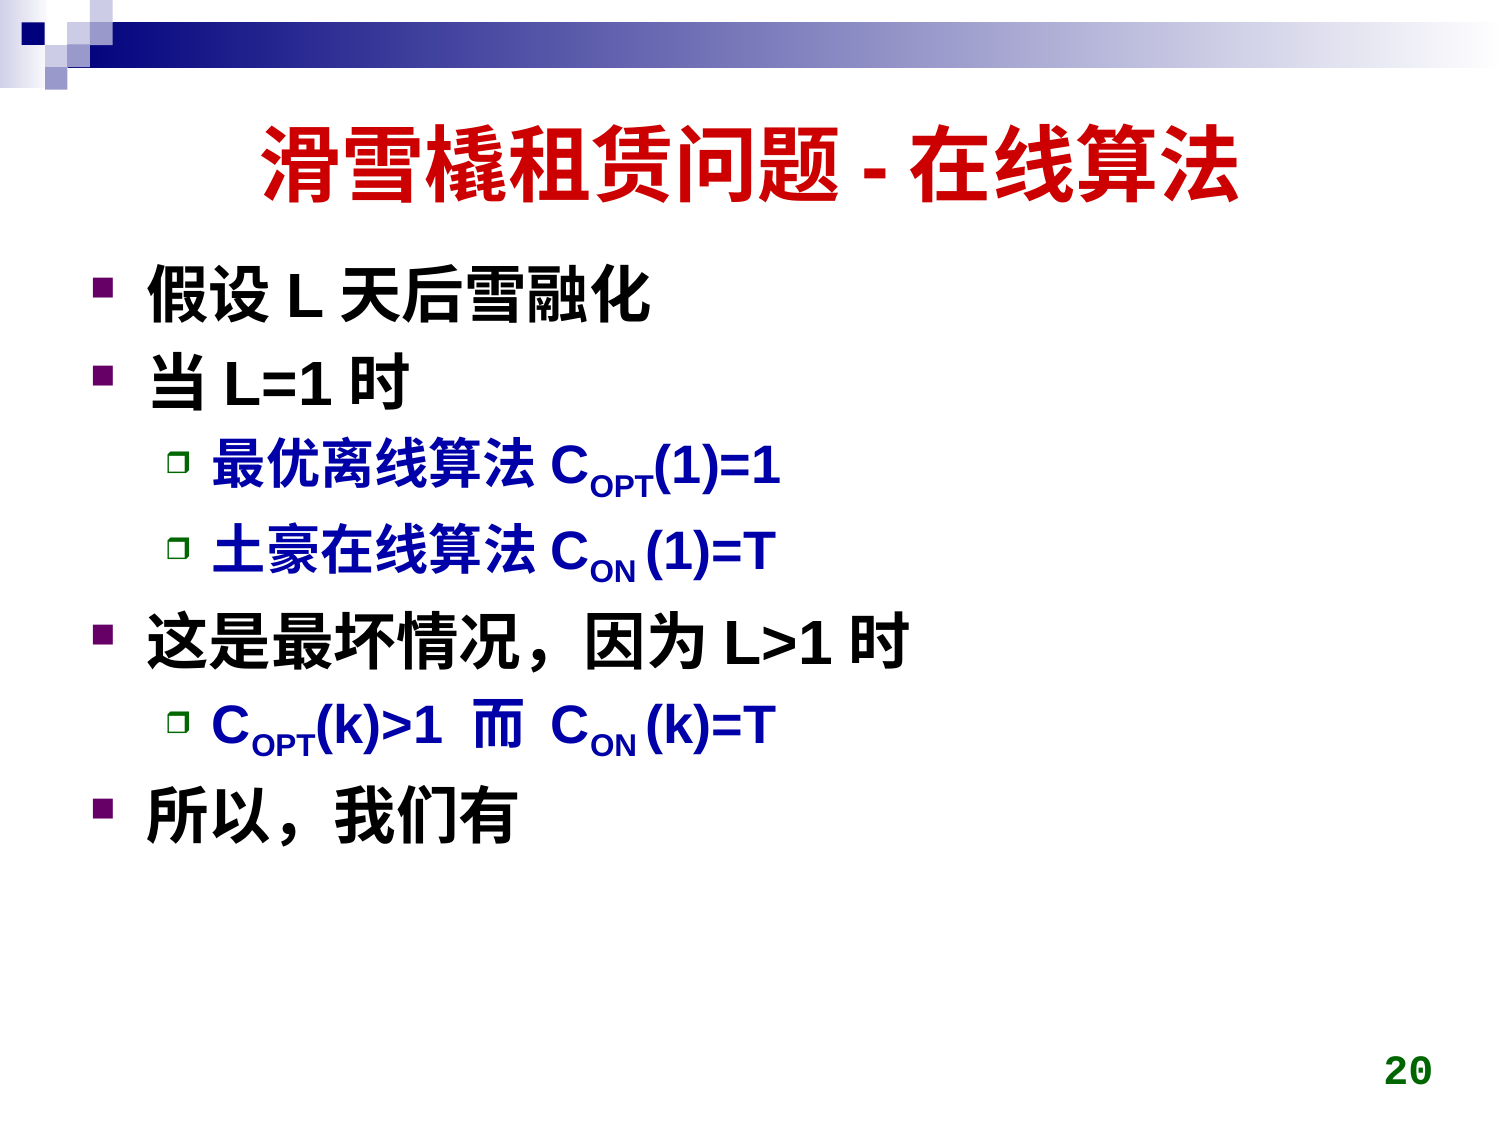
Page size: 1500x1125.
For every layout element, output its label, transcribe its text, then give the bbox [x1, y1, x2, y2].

slide_number 20 [1098, 1025, 1449, 1100]
title 滑雪橇租赁问题-在线算法 [75, 75, 1425, 250]
